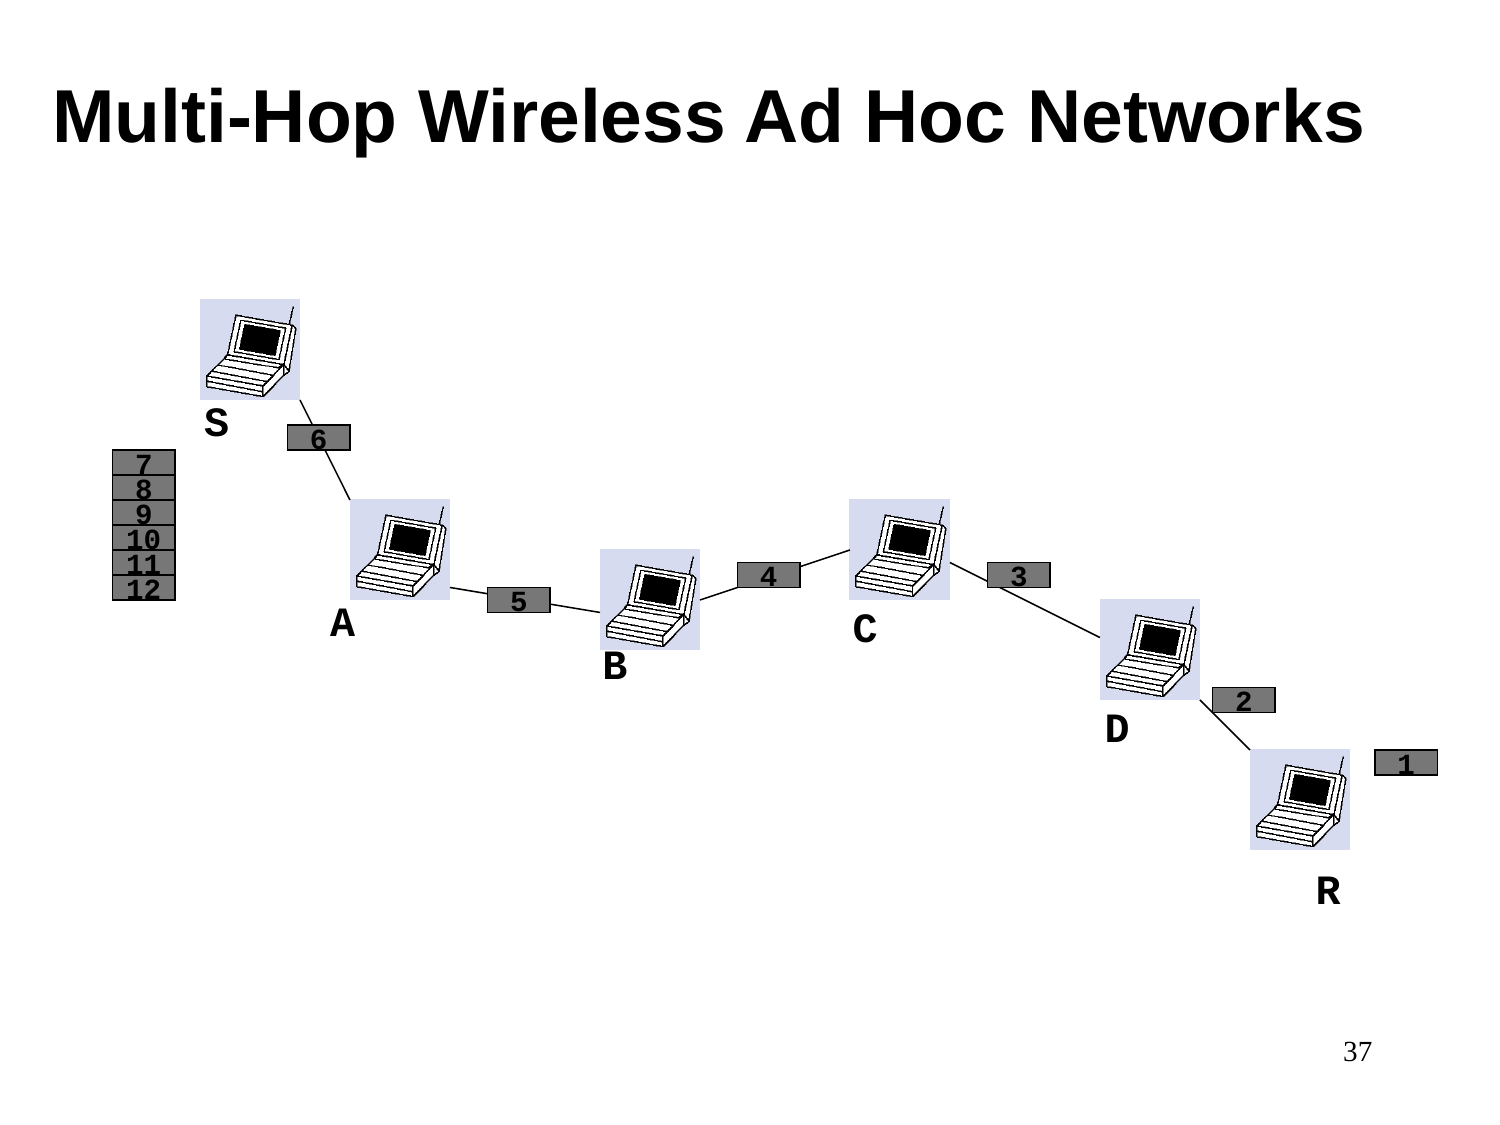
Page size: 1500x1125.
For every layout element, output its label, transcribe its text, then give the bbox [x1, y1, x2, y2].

text_box 10 [112, 525, 175, 549]
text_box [849, 499, 951, 601]
text_box 12 [112, 575, 175, 600]
text_box C [837, 592, 893, 658]
text_box 3 [987, 562, 1050, 588]
text_box 7 [112, 450, 175, 474]
text_box 37 [1074, 1024, 1388, 1100]
text_box R [1300, 855, 1356, 921]
text_box 11 [112, 549, 175, 575]
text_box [1249, 749, 1351, 851]
text_box D [1089, 692, 1145, 758]
text_box 8 [112, 474, 175, 500]
text_box 9 [112, 500, 175, 525]
text_box 1 [1374, 750, 1438, 775]
title Multi-Hop Wireless Ad Hoc Networks [37, 50, 1450, 175]
text_box 4 [737, 562, 800, 588]
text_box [349, 499, 451, 601]
text_box A [315, 587, 370, 653]
text_box S [189, 387, 244, 453]
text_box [1099, 599, 1201, 701]
text_box B [587, 630, 642, 696]
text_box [599, 549, 701, 651]
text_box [199, 299, 301, 401]
text_box 2 [1212, 687, 1275, 713]
text_box 6 [287, 425, 350, 450]
text_box 5 [487, 587, 550, 613]
